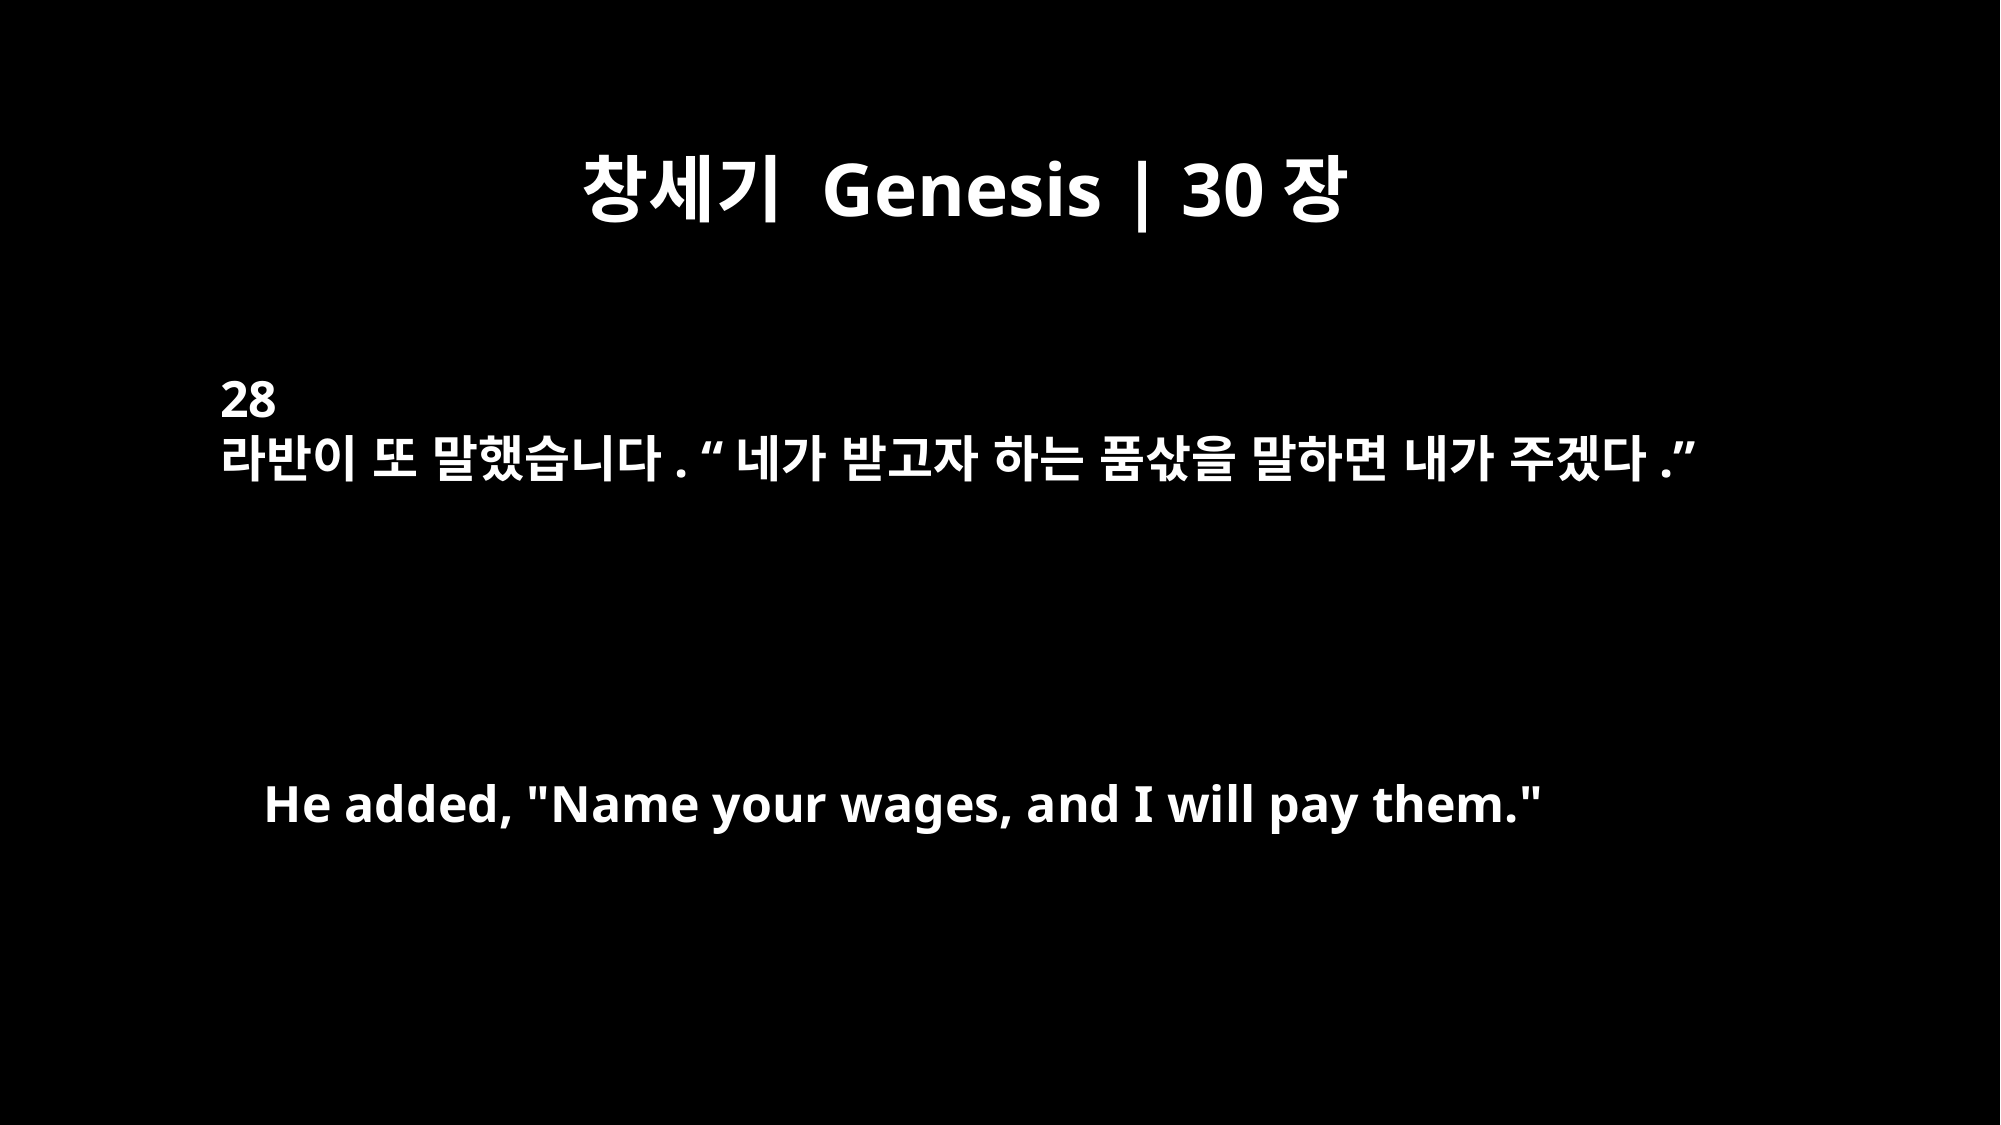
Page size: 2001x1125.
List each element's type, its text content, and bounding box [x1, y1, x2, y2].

text_box 창세기 Genesis | 30장 [566, 136, 1365, 239]
text_box He added, "Name your wages, and I will pay them." [249, 764, 1559, 840]
text_box 28 라반이 또 말했습니다. “네가 받고자 하는 품삯을 말하면 내가 주겠다.” [205, 359, 1712, 495]
